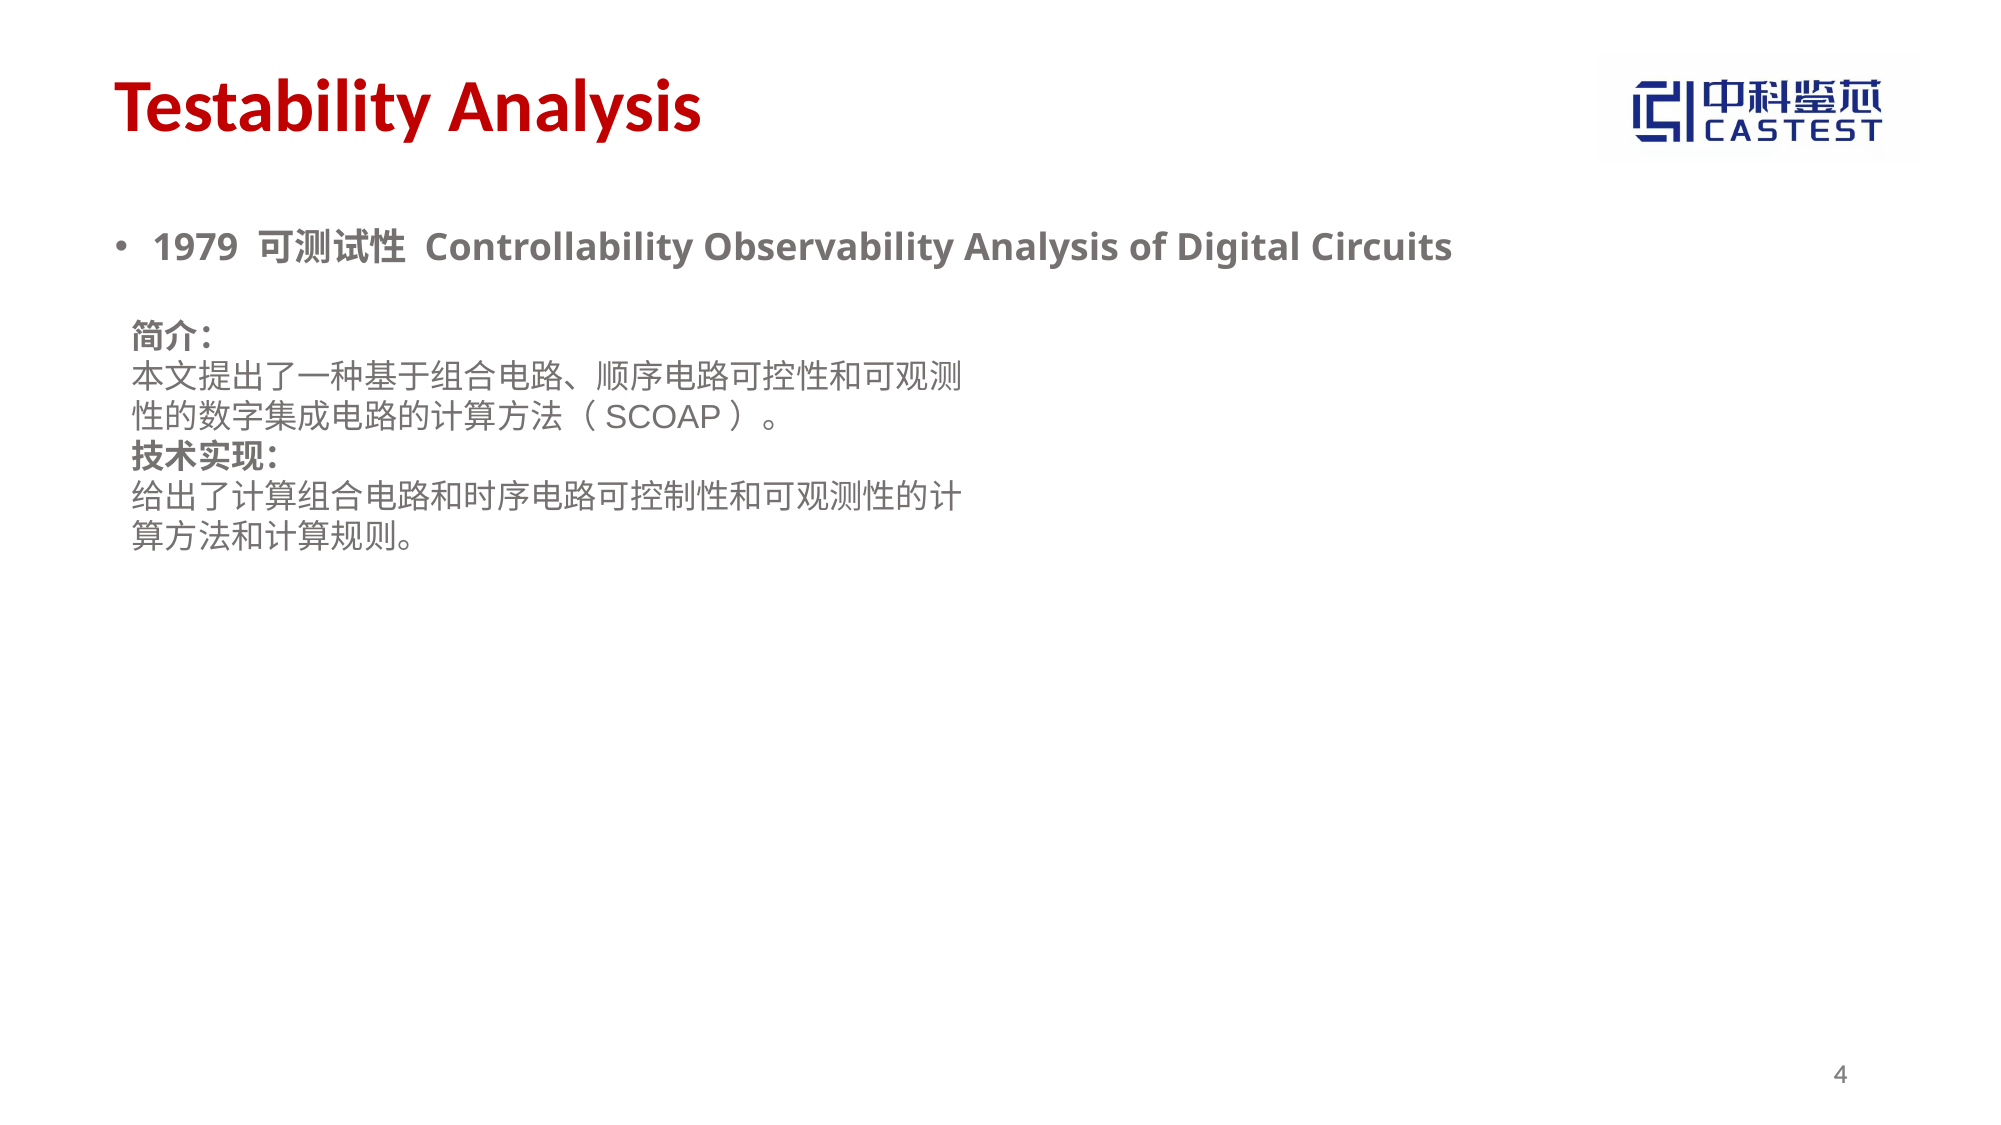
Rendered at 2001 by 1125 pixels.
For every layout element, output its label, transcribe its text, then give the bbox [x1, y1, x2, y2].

text_box 简介： 本文提出了一种基于组合电路、顺序电路可控性和可观测性的数字集成电路的计算方法（SCOAP）。 技术实现： 给出了计算组合电路和时序电路可控制性和可观测性的计算方法和计算规则。 [116, 307, 1007, 598]
title Testability Analysis [99, 52, 1920, 163]
list 1979 可测试性 Controllability Observability Analysis of Digital Circuits [99, 193, 1904, 277]
